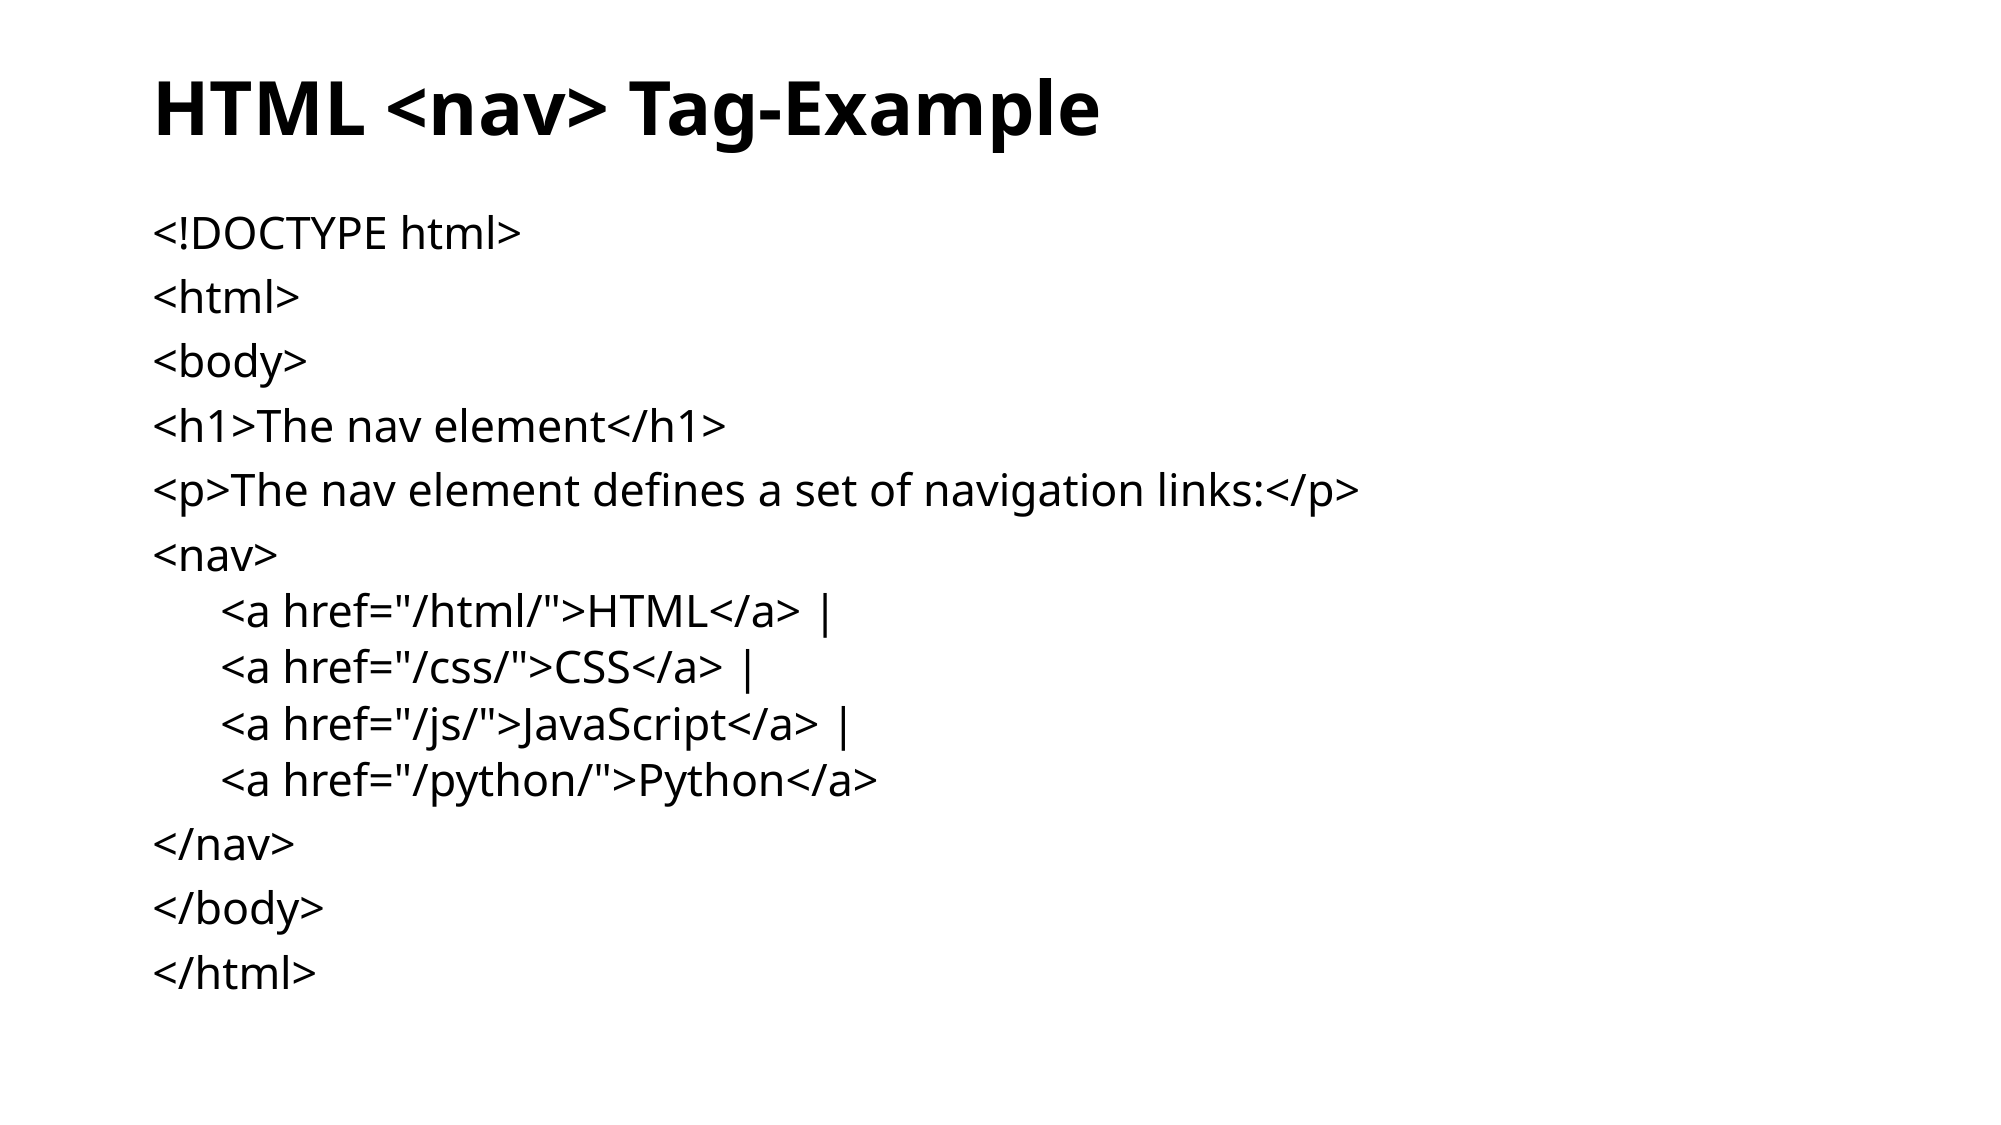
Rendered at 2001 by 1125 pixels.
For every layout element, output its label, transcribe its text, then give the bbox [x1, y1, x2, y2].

list <!DOCTYPE html> <html> <body> <h1>The nav element</h1> <p>The nav element defines a set of navigation links:</p> <nav> <a href="/html/">HTML</a> | <a href="/css/">CSS</a> | <a href="/js/">JavaScript</a> | <a href="/python/">Python</a> </nav> </body> </html> [137, 202, 1863, 1014]
title HTML <nav> Tag-Example [137, 59, 1863, 164]
